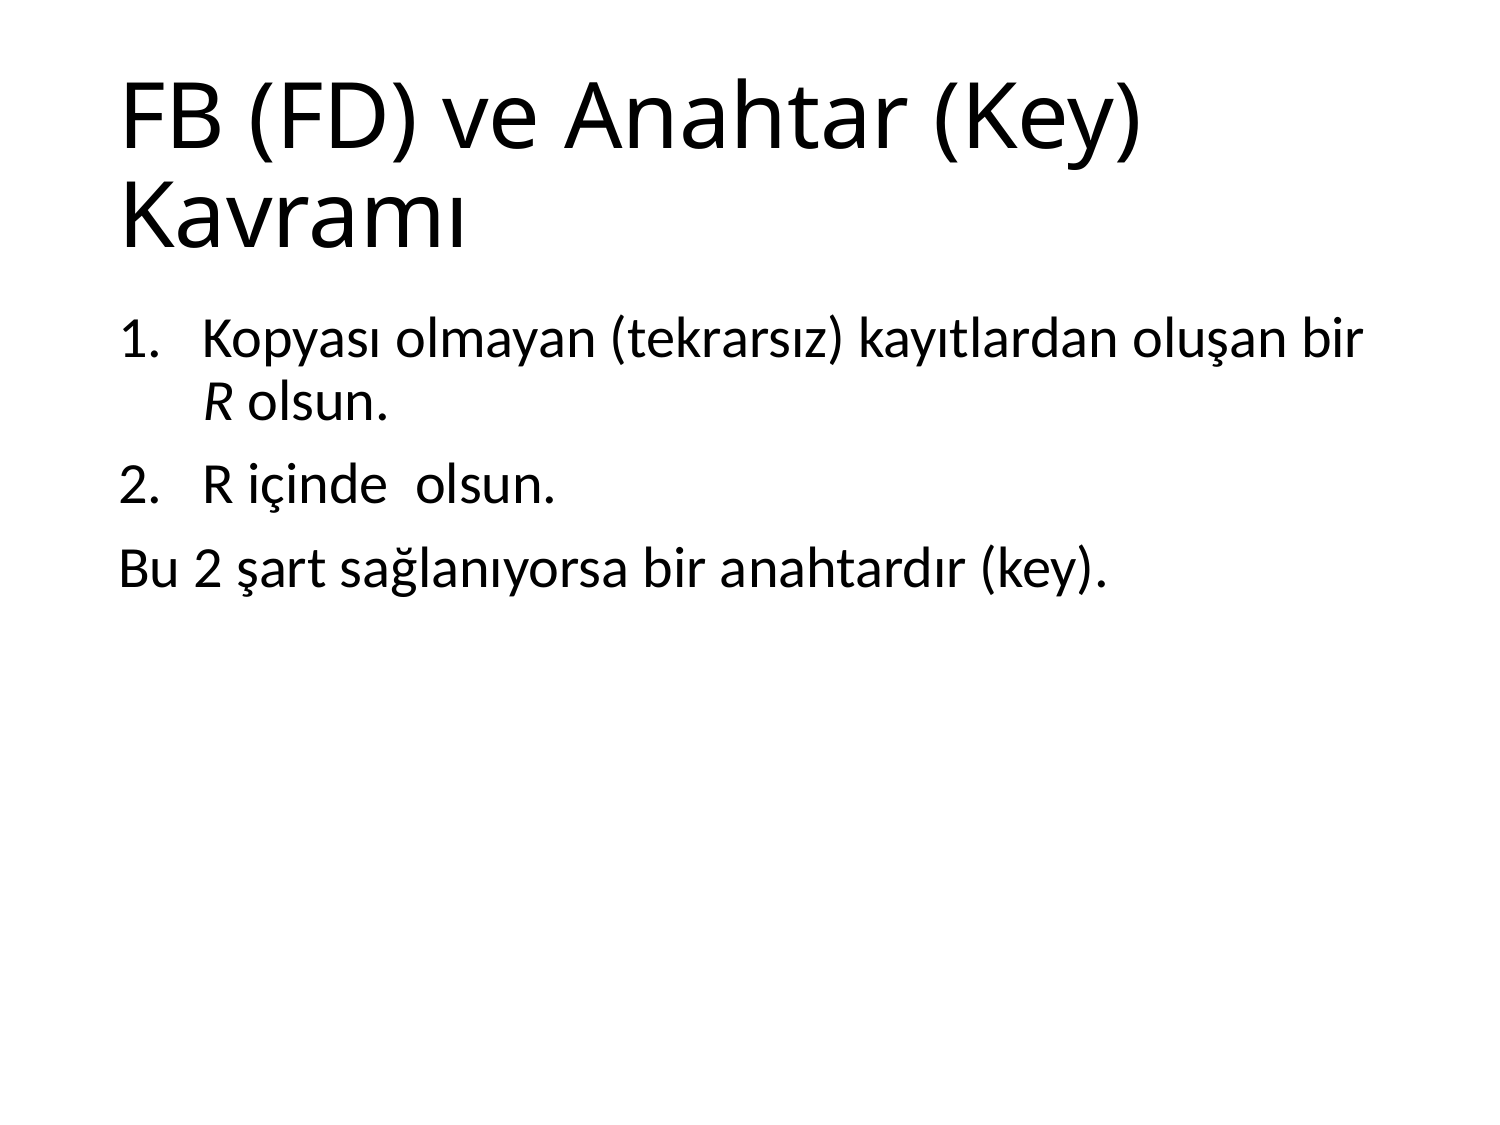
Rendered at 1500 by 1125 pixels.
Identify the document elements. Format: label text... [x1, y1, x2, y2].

title FB (FD) ve Anahtar (Key) Kavramı [103, 59, 1397, 278]
